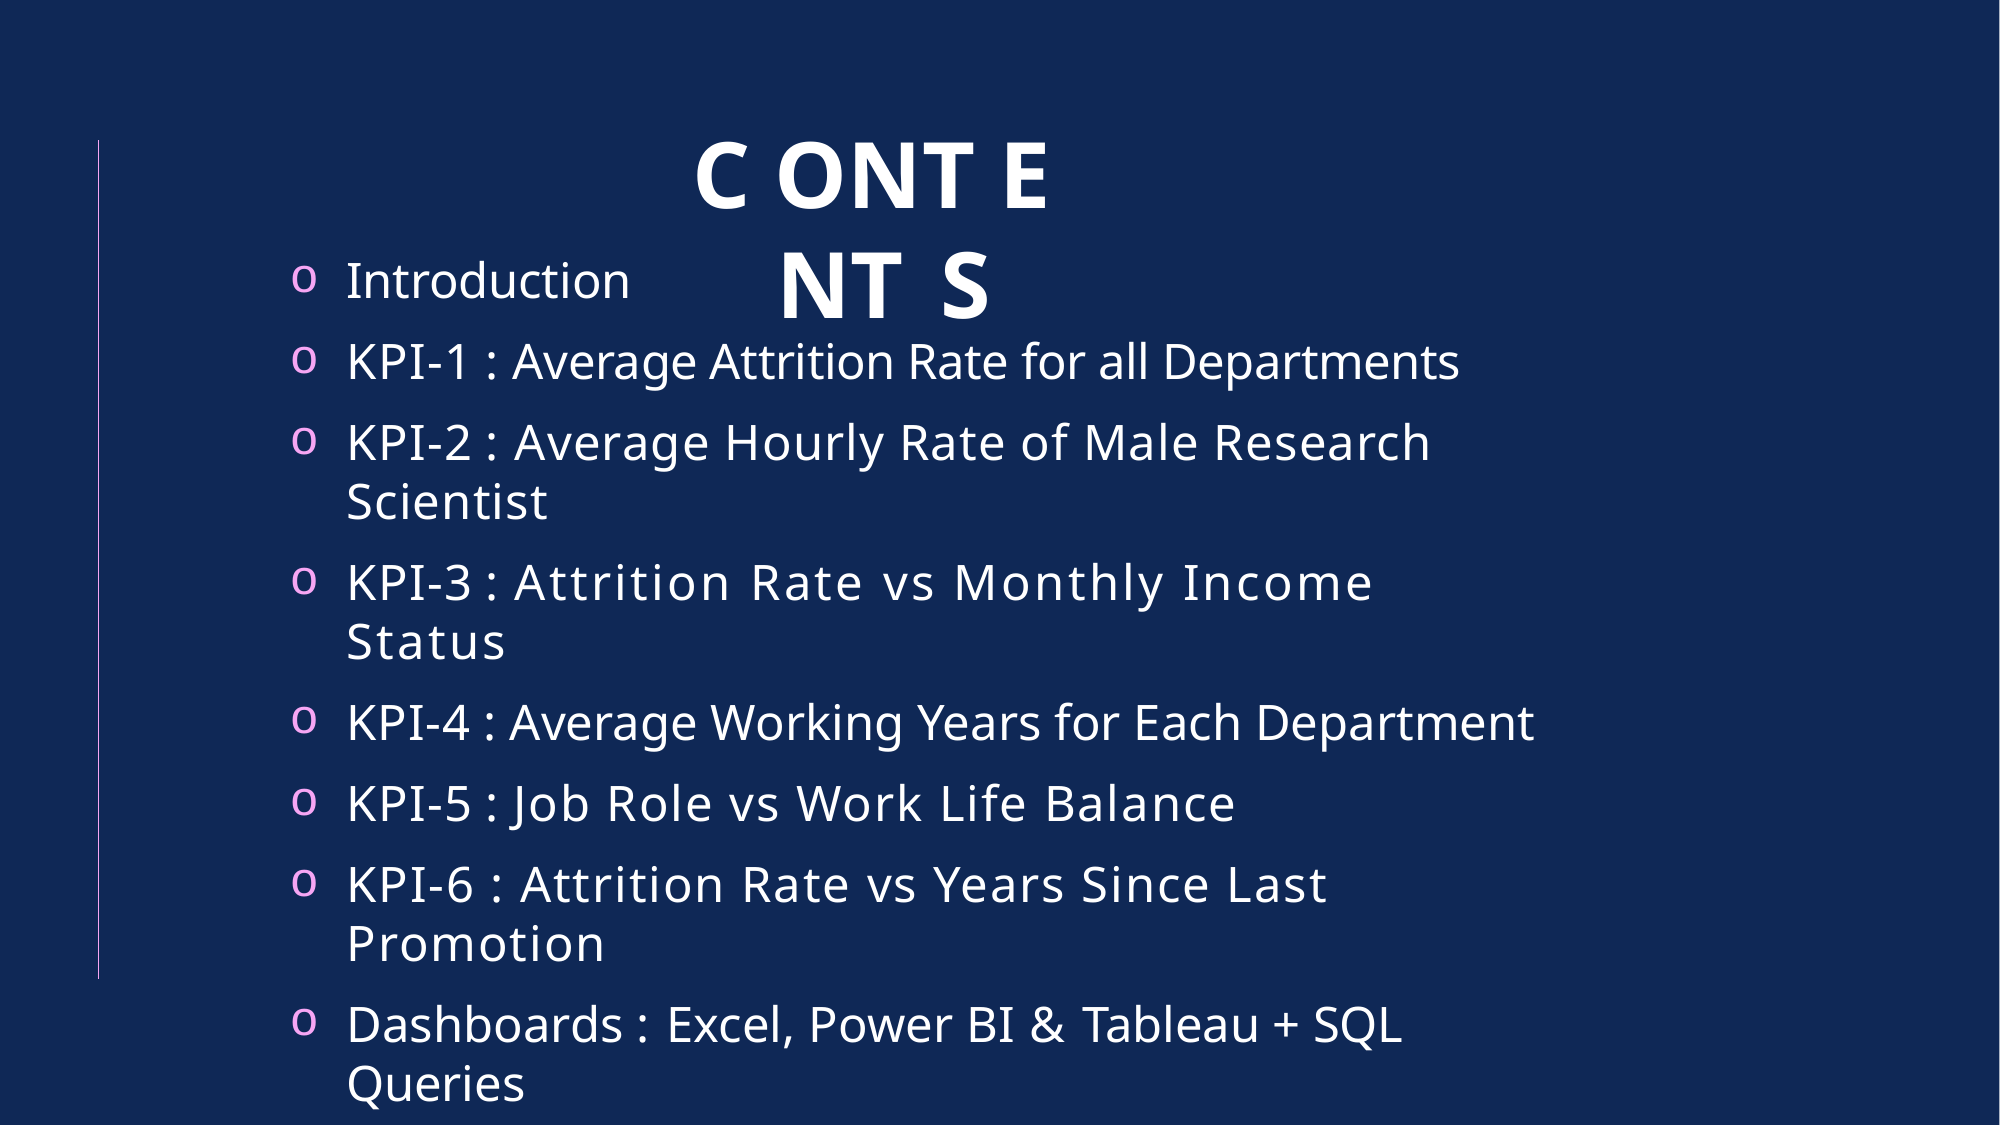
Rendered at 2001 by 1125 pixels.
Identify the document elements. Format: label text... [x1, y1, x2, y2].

title C ONT E NT S [643, 113, 1122, 225]
text_box Introduction KPI-1 : Average Attrition Rate for all Departments KPI-2 : Average Hourly Rate of Male Research Scientist KPI-3 : Attrition Rate vs Monthly Income Status KPI-4 : Average Working Years for Each Department KPI-5 : Job Role vs Work Life Balance KPI-6 : Attrition Rate vs Years Since Last Promotion Dashboards : Excel, Power BI & Tableau + SQL Queries [287, 225, 1539, 1111]
